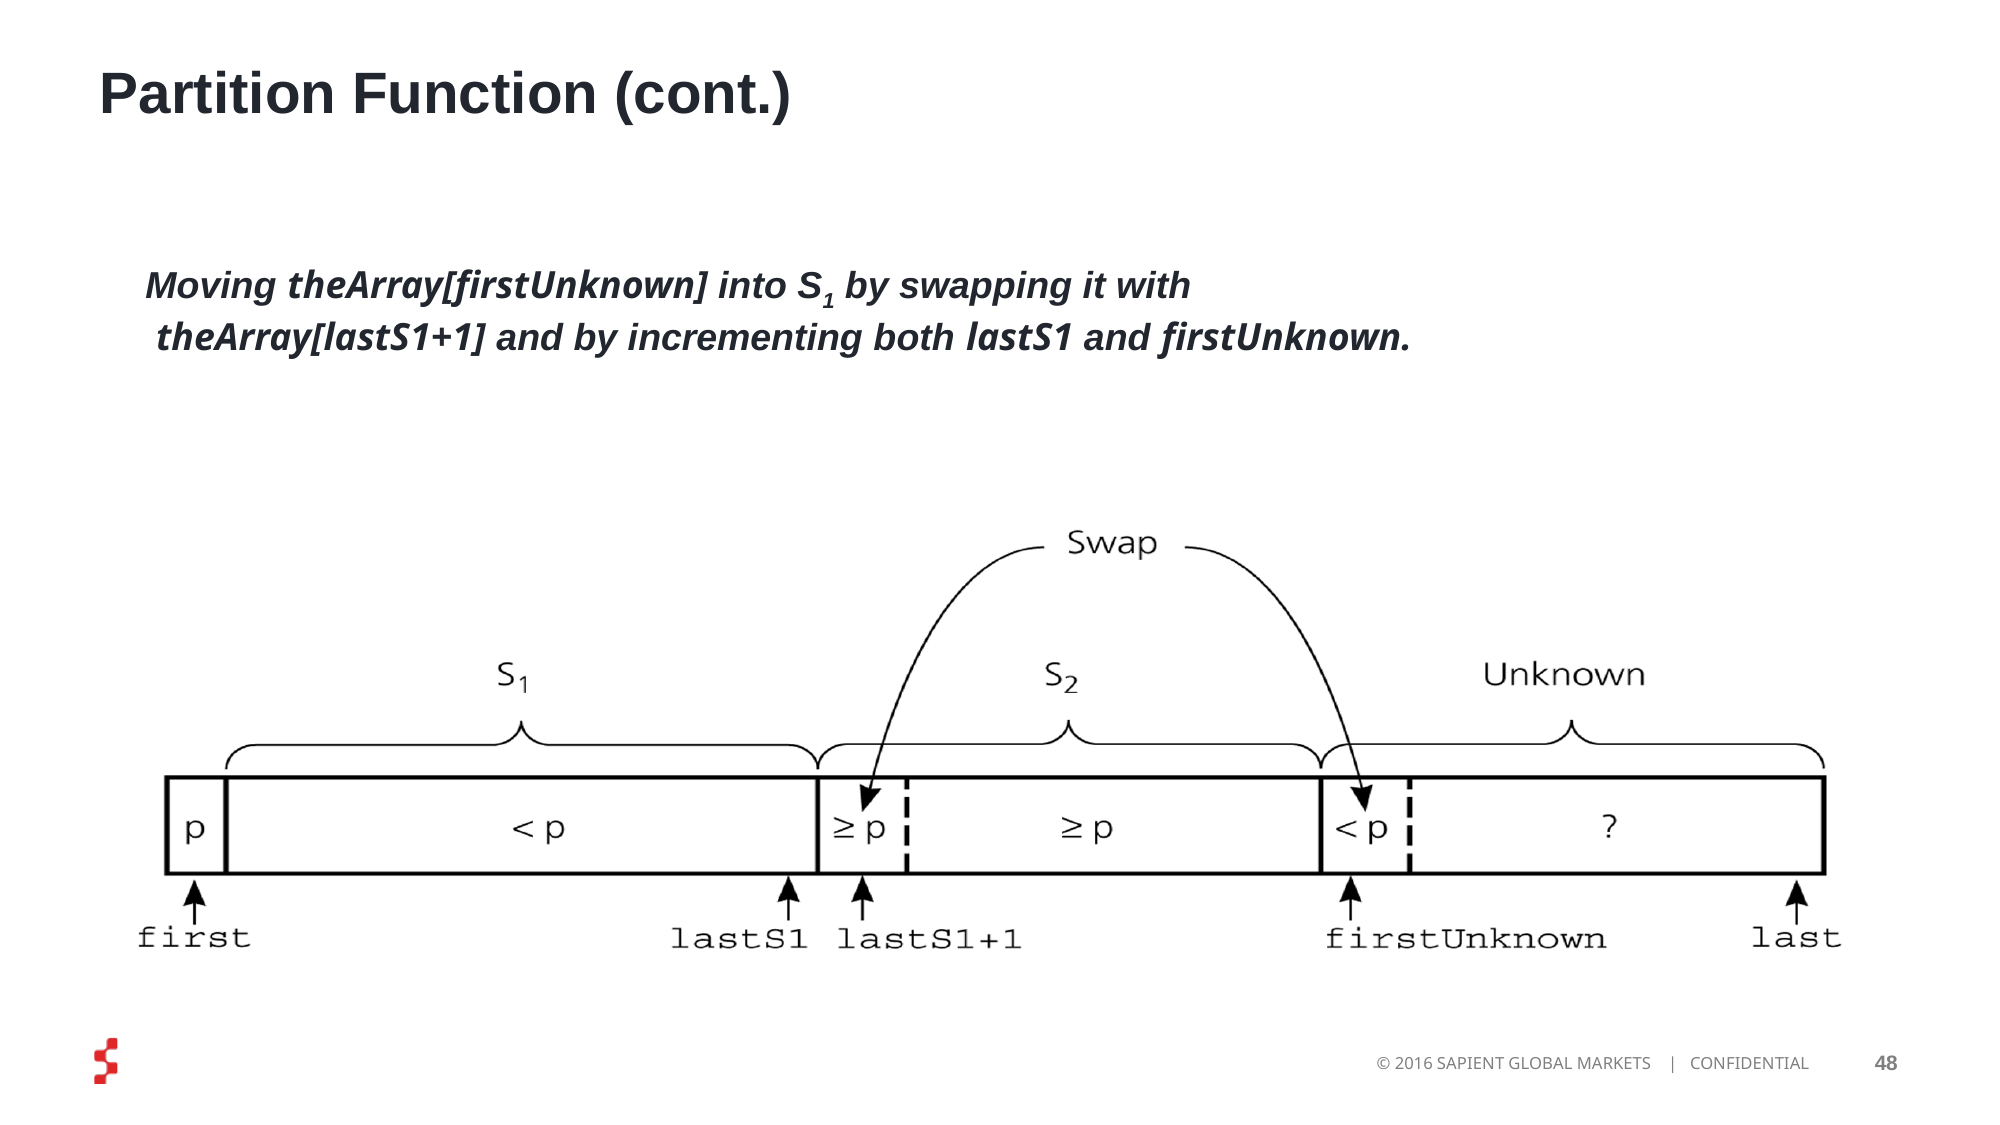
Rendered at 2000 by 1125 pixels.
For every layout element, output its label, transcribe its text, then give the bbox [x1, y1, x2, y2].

picture [122, 524, 1846, 955]
text_box Moving theArray[firstUnknown] into S1 by swapping it with theArray[lastS1+1] and by incrementing both lastS1 and firstUnknown. [130, 254, 1428, 365]
title Partition Function (cont.) [99, 47, 1900, 121]
